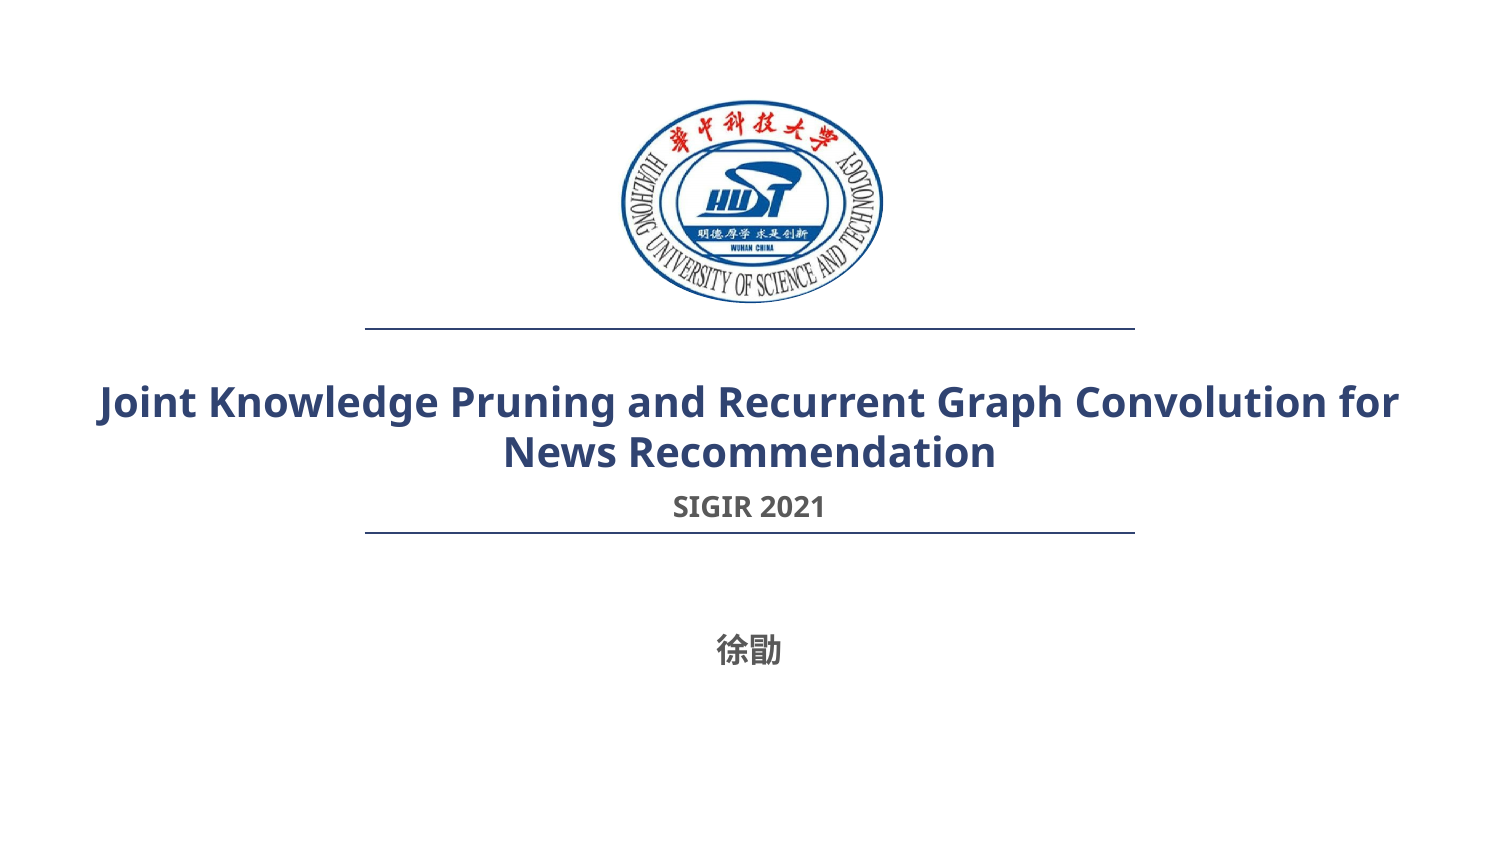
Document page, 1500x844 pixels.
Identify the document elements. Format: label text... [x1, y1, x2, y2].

text_box Joint Knowledge Pruning and Recurrent Graph Convolution for News Recommendation [84, 367, 364, 483]
text_box 徐勖 [595, 621, 905, 677]
text_box Joint Knowledge Pruning and Recurrent Graph Convolution for News Recommendation [1136, 367, 1416, 483]
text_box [364, 329, 1136, 534]
picture [616, 98, 884, 304]
